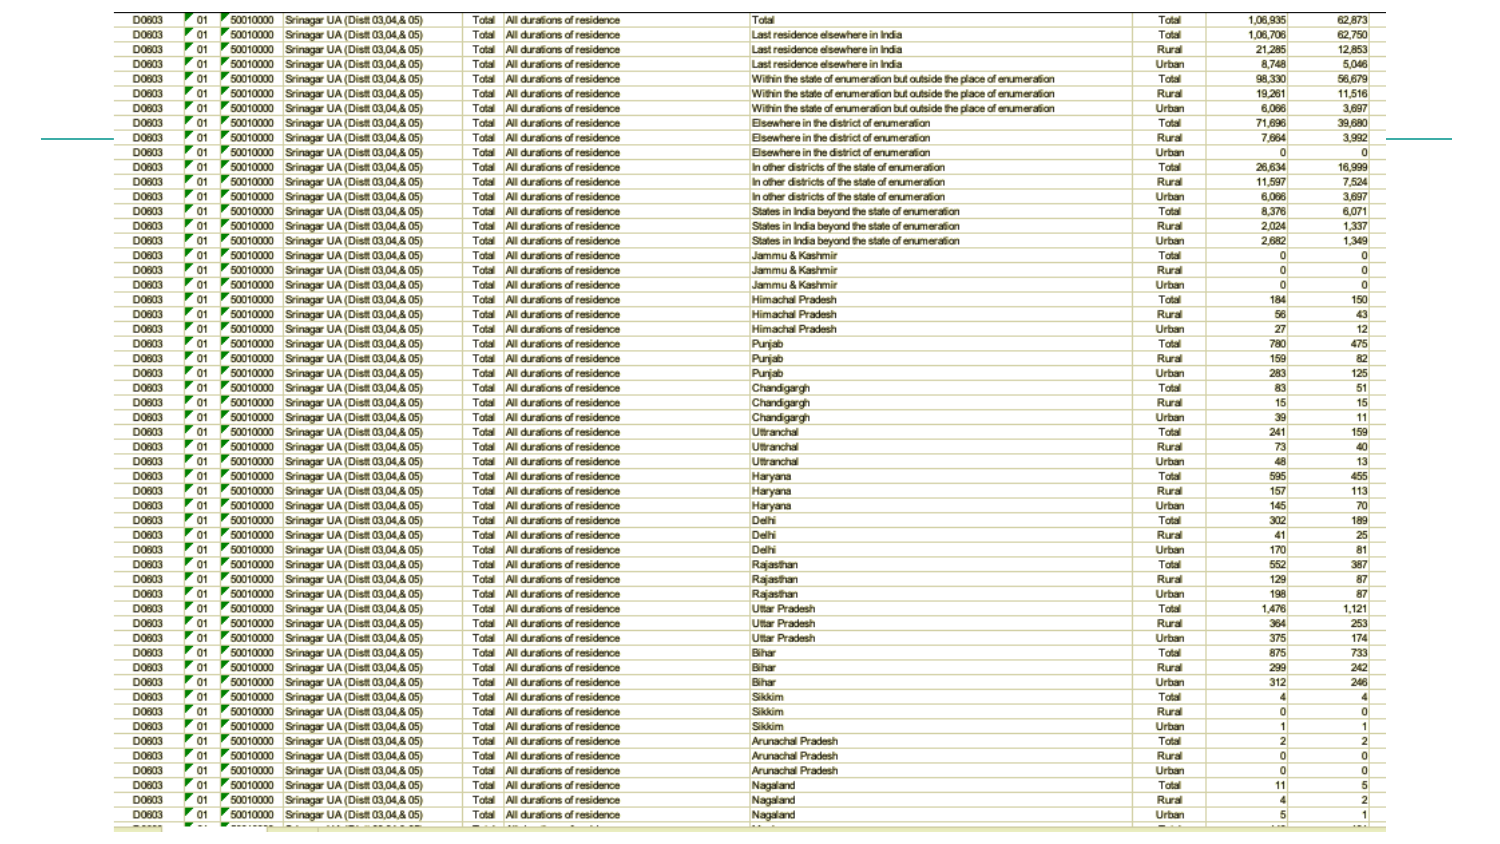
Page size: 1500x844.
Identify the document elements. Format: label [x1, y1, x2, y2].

picture [113, 11, 1387, 832]
